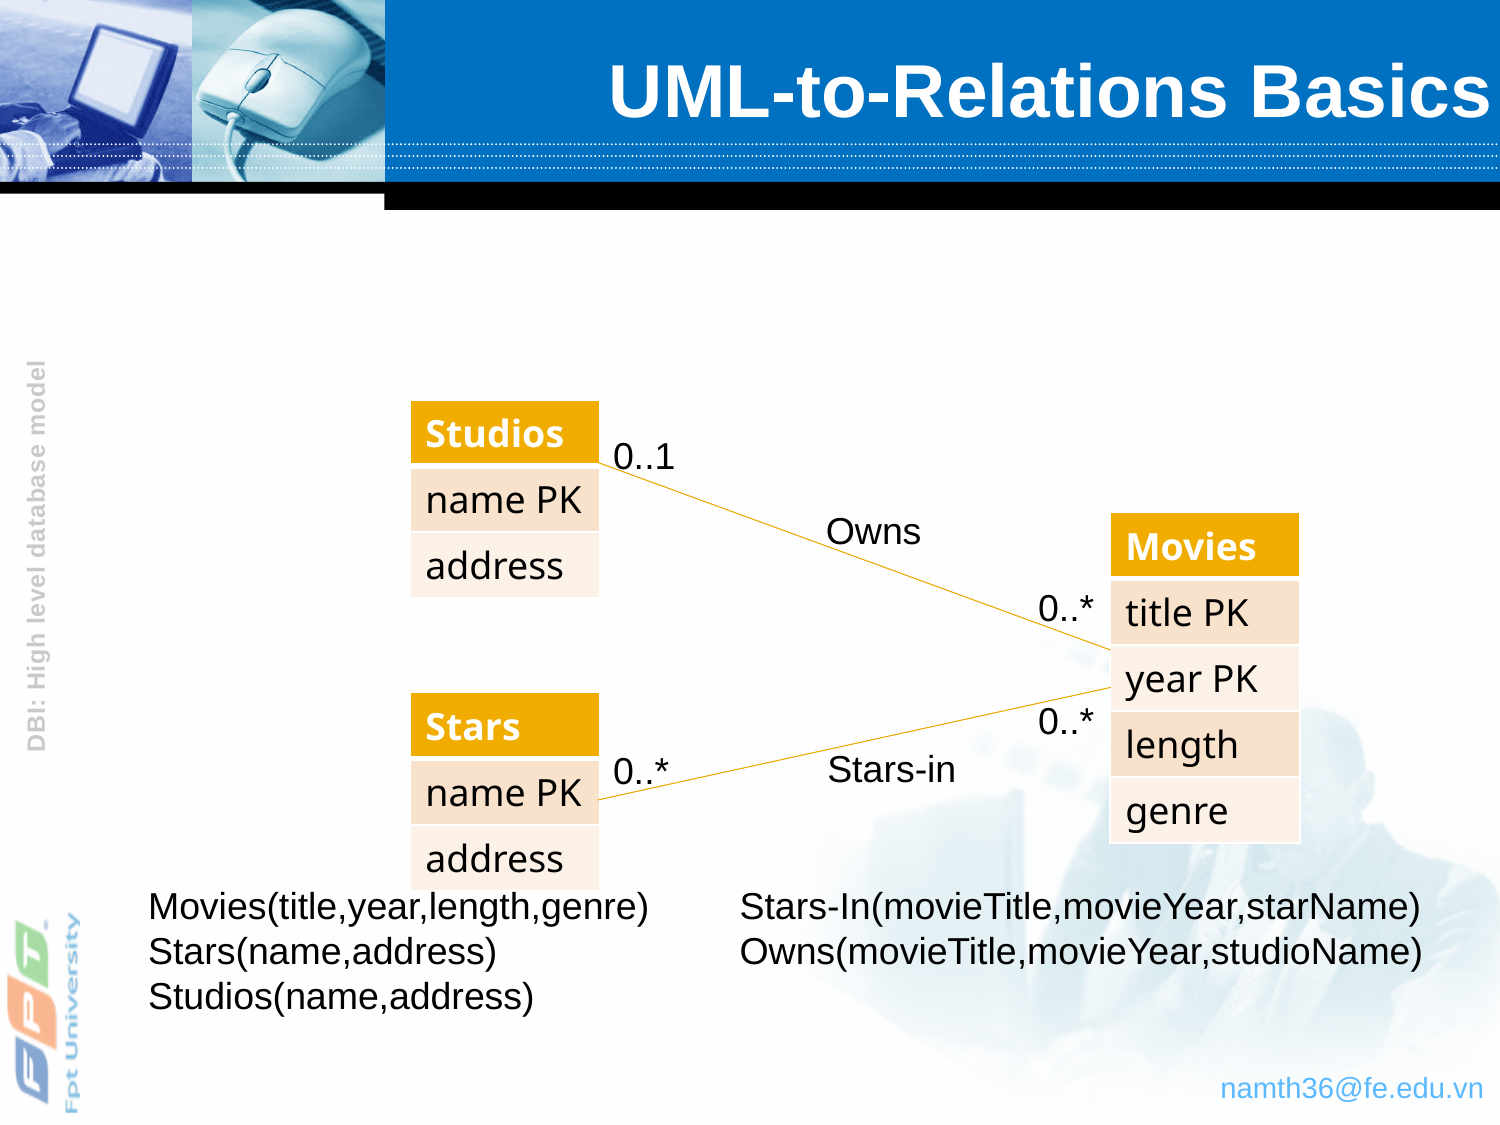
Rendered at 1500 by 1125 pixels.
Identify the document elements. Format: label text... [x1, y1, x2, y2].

table_header Movies [1115, 513, 1299, 576]
table_cell title PK [1115, 581, 1299, 644]
table_cell address [411, 533, 591, 597]
table_cell length [1115, 712, 1299, 776]
table_cell address [411, 826, 599, 874]
picture [0, 0, 385, 181]
table_cell genre [1111, 778, 1299, 842]
table_cell name PK [411, 469, 591, 531]
text_box Stars-In(movieTitle,movieYear,starName) Owns(movieTitle,movieYear,studioName) [724, 874, 1438, 980]
table_header Studios [411, 401, 599, 463]
title UML-to-Relations Basics [387, 0, 1500, 175]
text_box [597, 424, 1111, 800]
table_header Stars [411, 693, 591, 756]
table_cell year PK [1115, 646, 1299, 710]
picture [0, 194, 1500, 1125]
table_cell name PK [411, 761, 599, 824]
text_box Movies(title,year,length,genre) Stars(name,address) Studios(name,address) [133, 874, 665, 1025]
